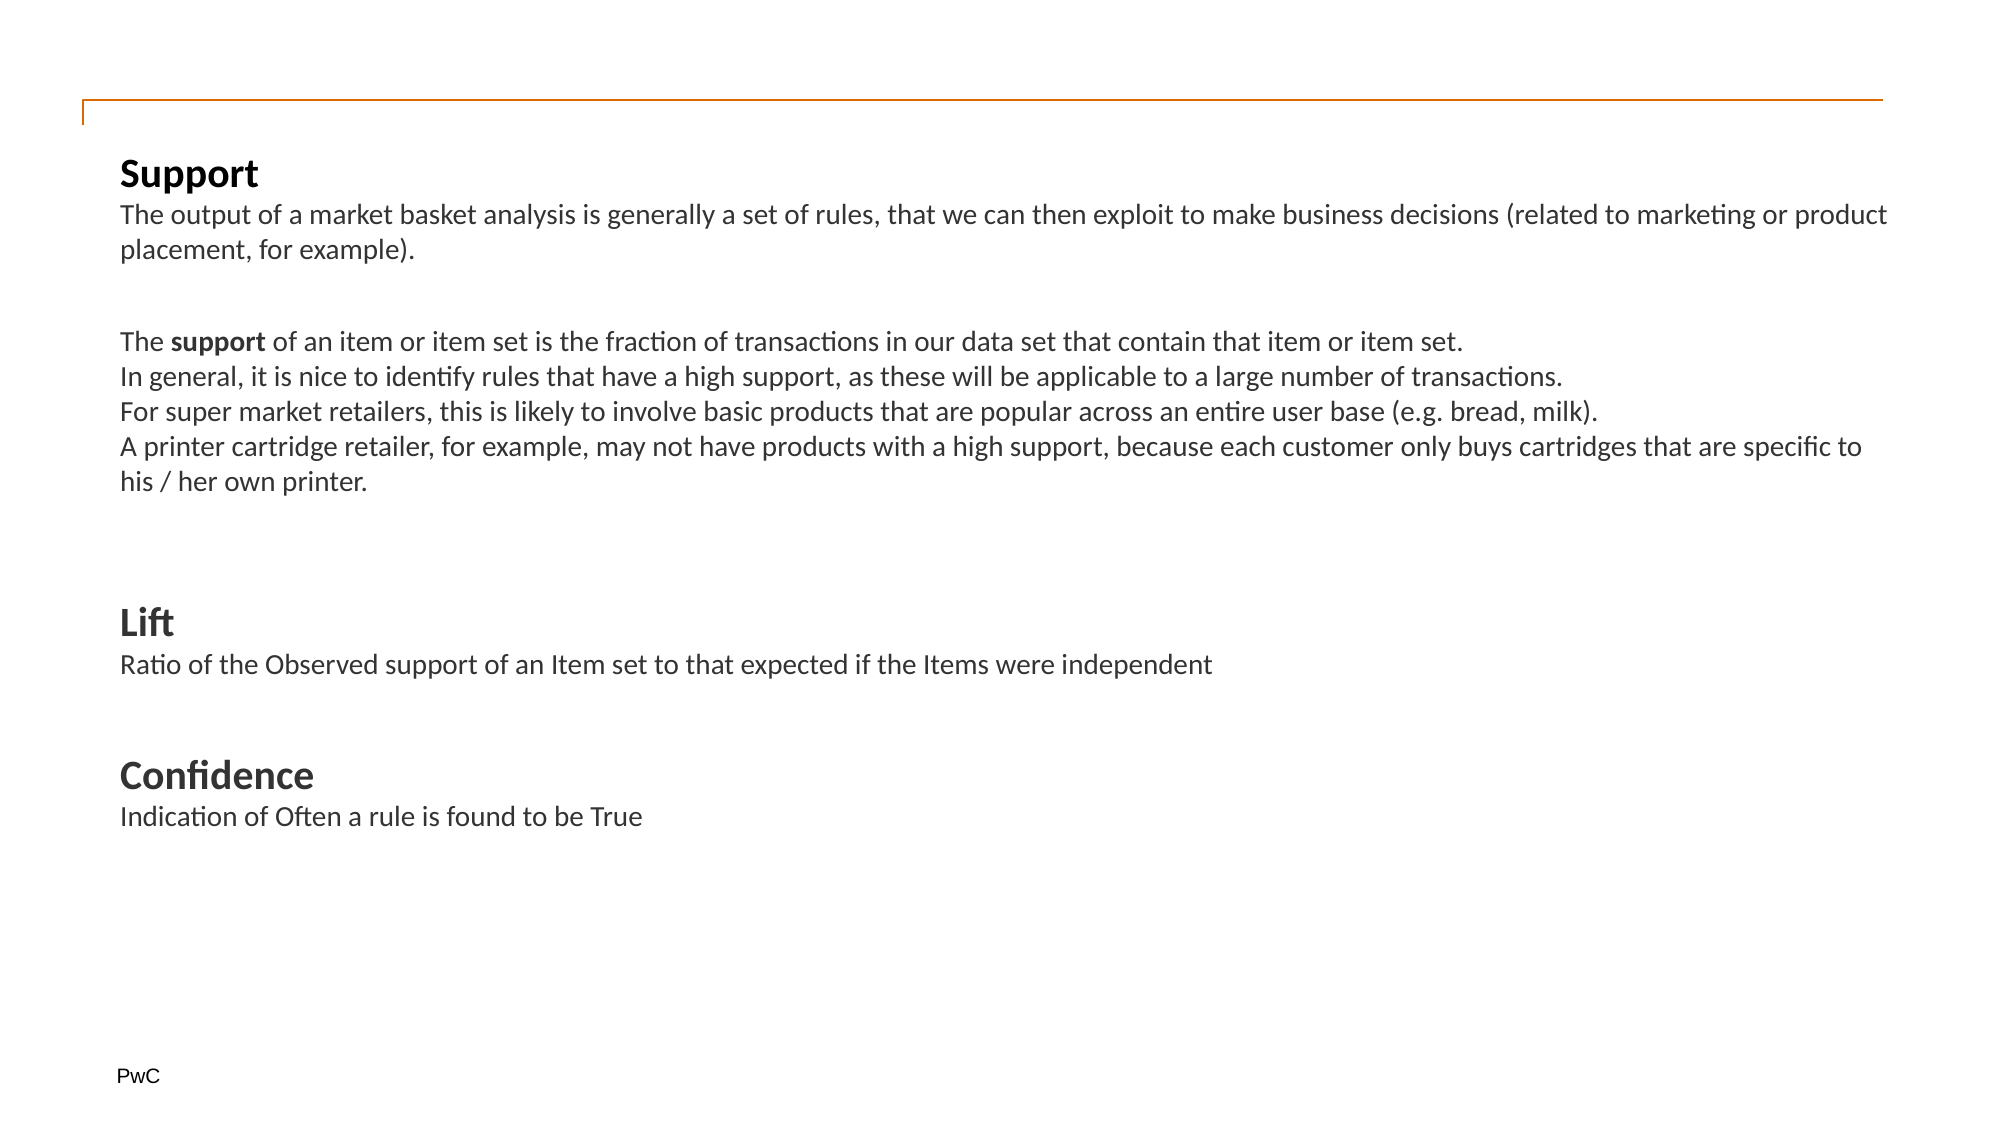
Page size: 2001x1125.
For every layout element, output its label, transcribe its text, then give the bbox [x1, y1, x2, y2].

list Support The output of a market basket analysis is generally a set of rules, that we can then exploit to make business decisions (related to marketing or product placement, for example). The support of an item or item set is the fraction of transactions in our data set that contain that item or item set. In general, it is nice to identify rules that have a high support, as these will be applicable to a large number of transactions. For super market retailers, this is likely to involve basic products that are popular across an entire user base (e.g. bread, milk). A printer cartridge retailer, for example, may not have products with a high support, because each customer only buys cartridges that are specific to his / her own printer. Lift Ratio of the Observed support of an Item set to that expected if the Items were independent Confidence Indication of Often a rule is found to be True [105, 137, 1910, 960]
